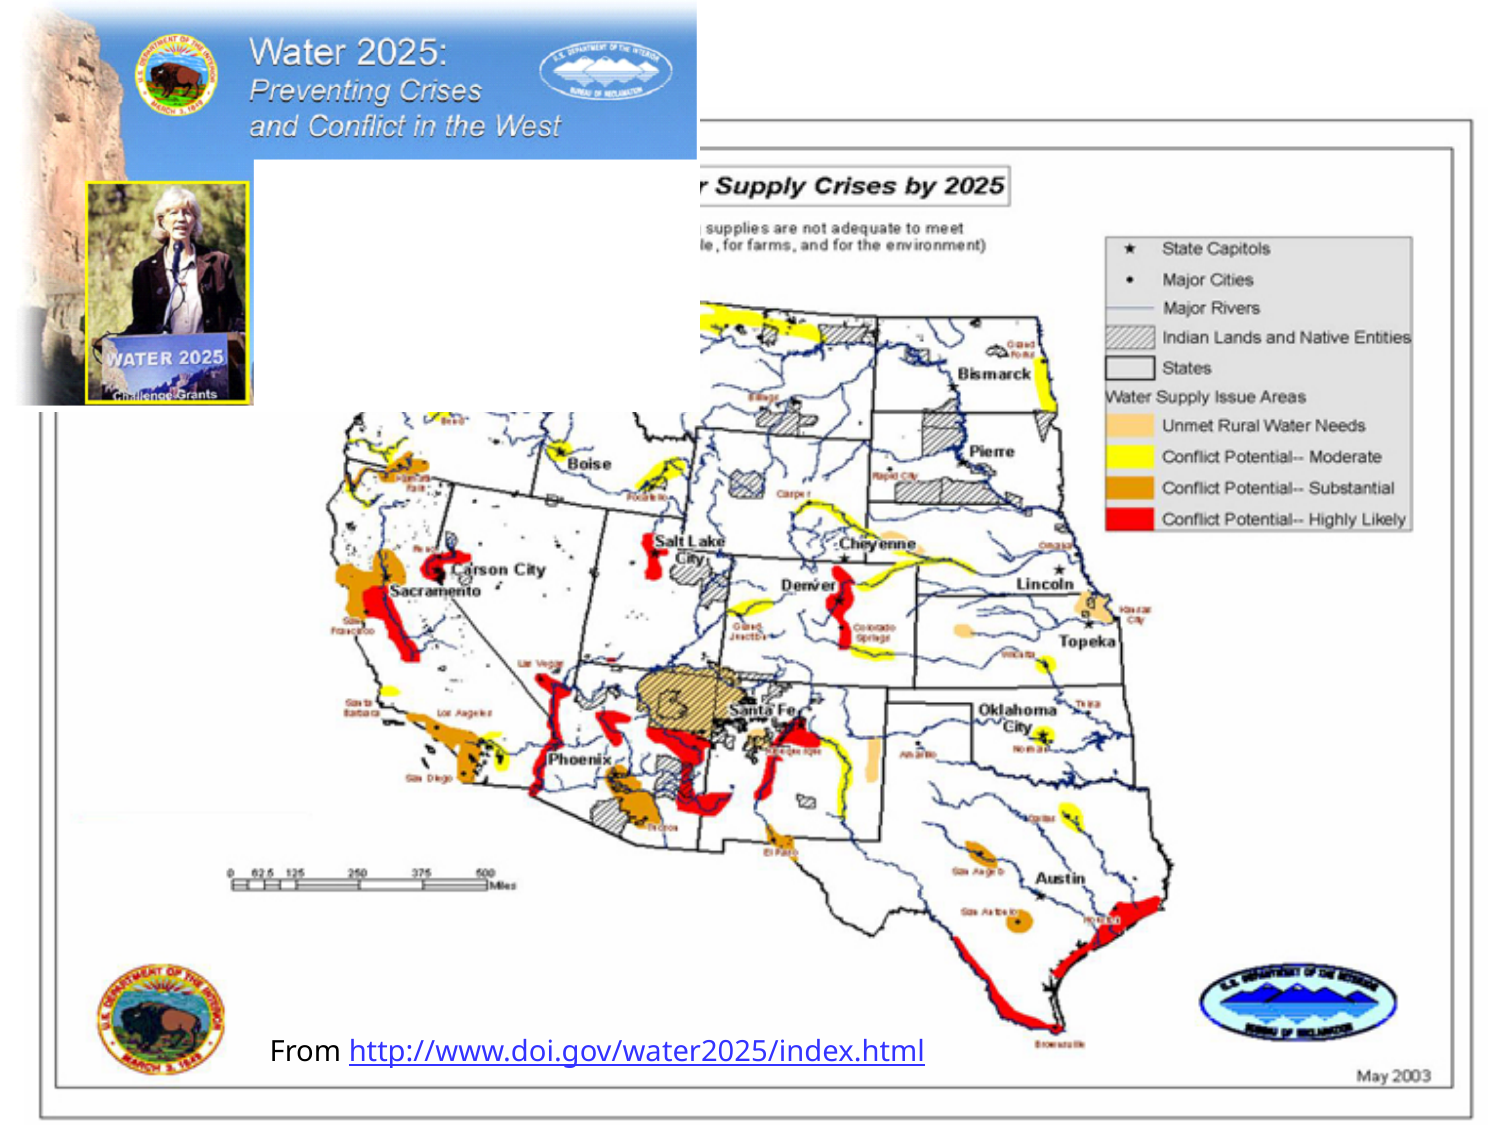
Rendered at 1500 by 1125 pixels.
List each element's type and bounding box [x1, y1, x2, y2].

picture [24, 105, 1488, 1125]
text_box [0, 0, 701, 412]
